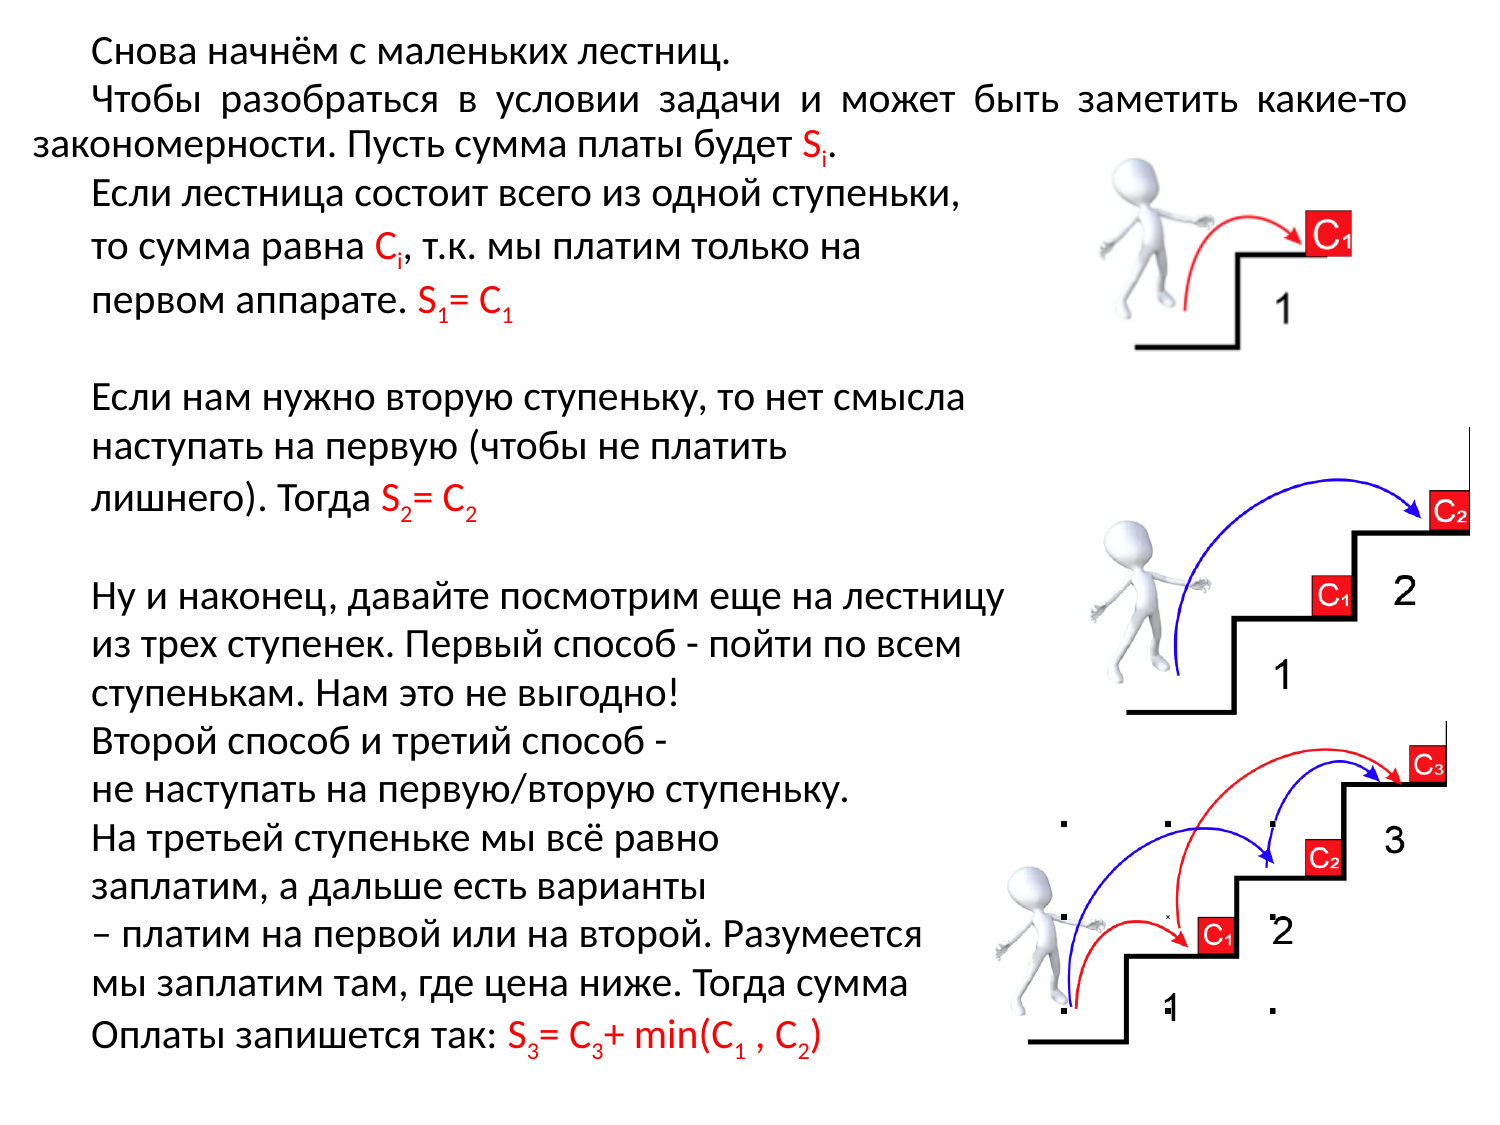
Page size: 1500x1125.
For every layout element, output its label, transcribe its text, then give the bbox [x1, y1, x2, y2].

picture [1080, 135, 1354, 383]
list Снова начнём с маленьких лестниц. Чтобы разобраться в условии задачи и может быть заметить какие-то закономерности. Пусть сумма платы будет Si. Если лестница состоит всего из одной ступеньки, то сумма равна Сi, т.к. мы платим только на первом аппарате. S1= С1 Если нам нужно вторую ступеньку, то нет смысла наступать на первую (чтобы не платить лишнего). Тогда S2= С2 Ну и наконец, давайте посмотрим еще на лестницу из трех ступенек. Первый способ - пойти по всем ступенькам. Нам это не выгодно! Второй способ и третий способ - не наступать на первую/вторую ступеньку. На третьей ступеньке мы всё равно заплатим, а дальше есть варианты – платим на первой или на второй. Разумеется мы заплатим там, где цена ниже. Тогда сумма Оплаты запишется так: S3= С3+ min(С1 , С2) [17, 25, 1424, 1125]
picture [985, 416, 1470, 1048]
